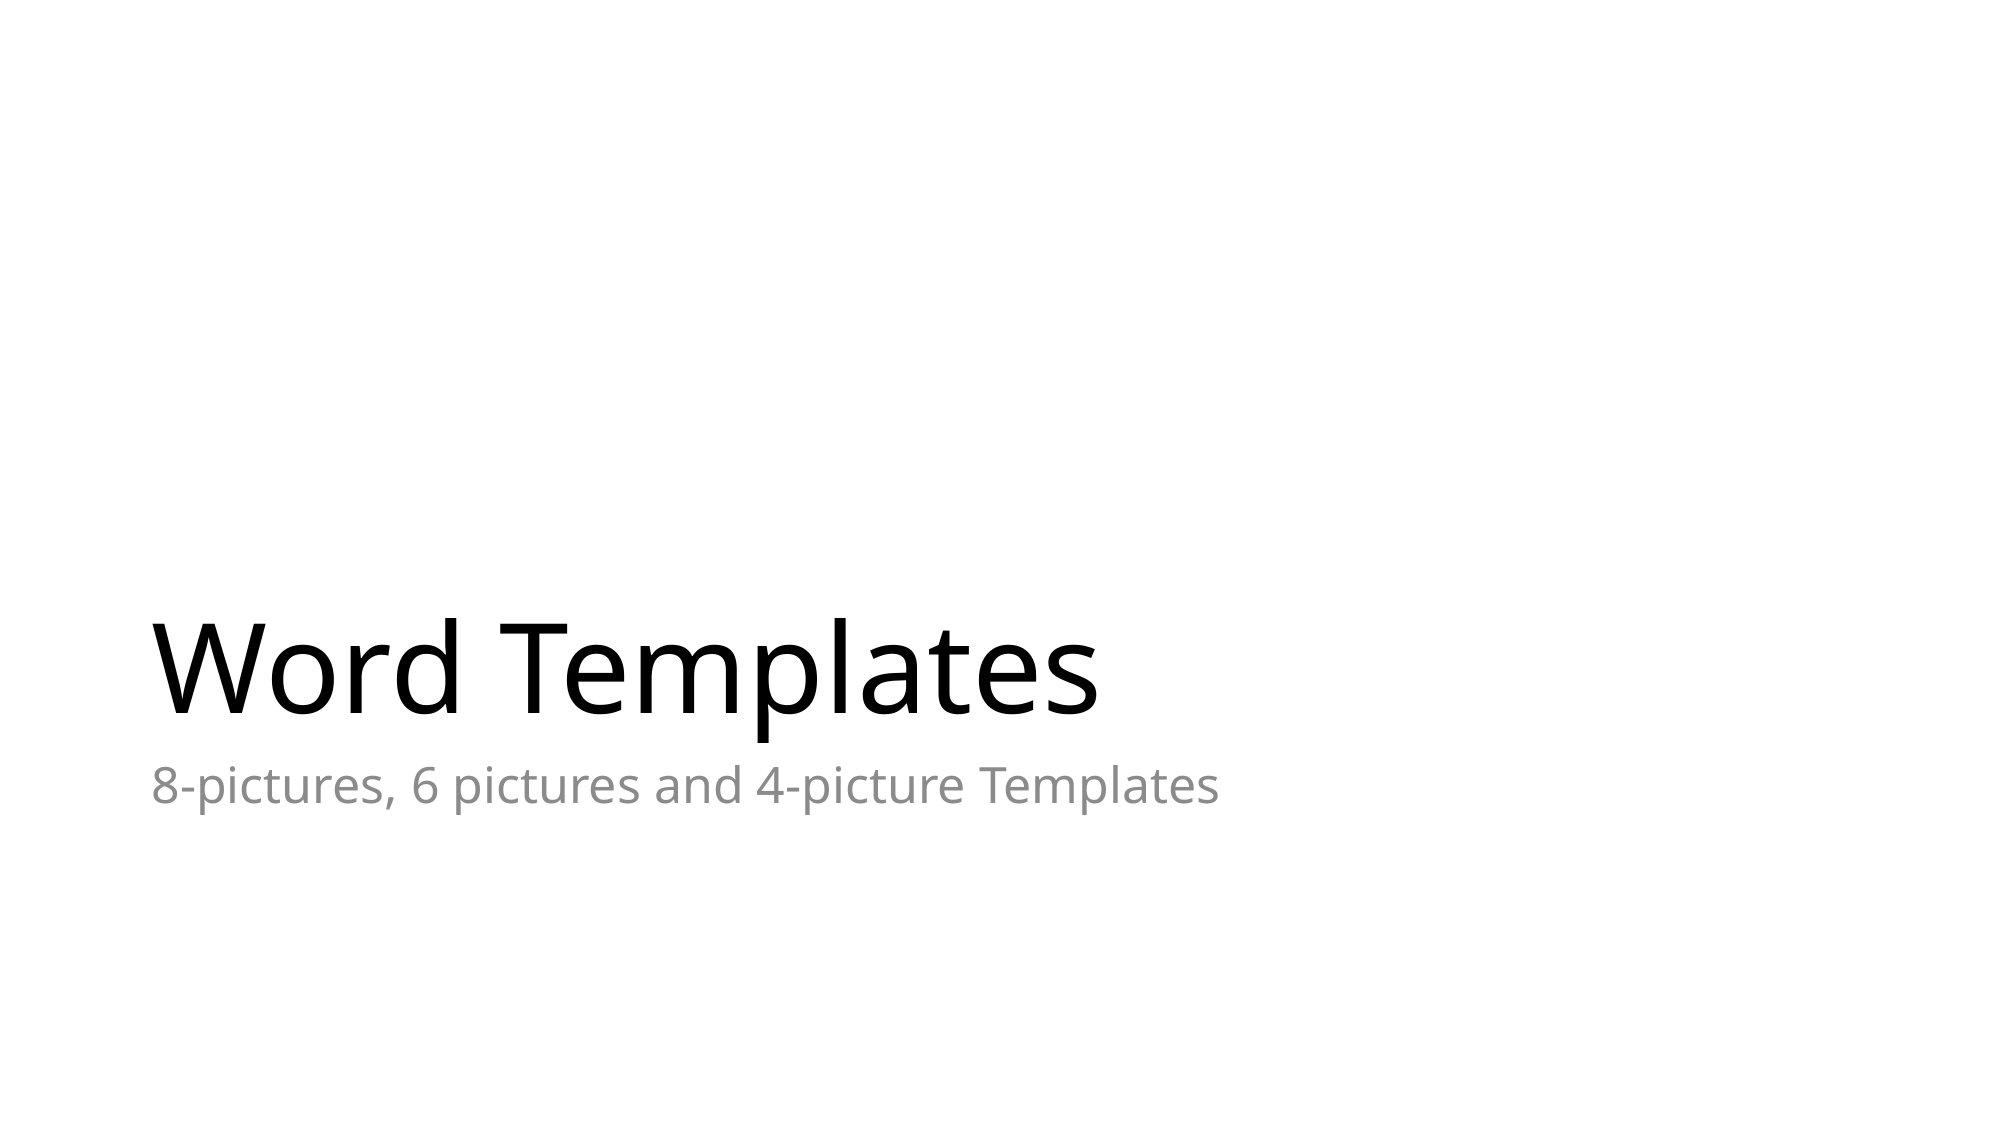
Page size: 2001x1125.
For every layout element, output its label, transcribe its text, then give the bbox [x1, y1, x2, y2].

title Word Templates [136, 280, 1862, 749]
list 8-pictures, 6 pictures and 4-picture Templates [136, 752, 1862, 999]
